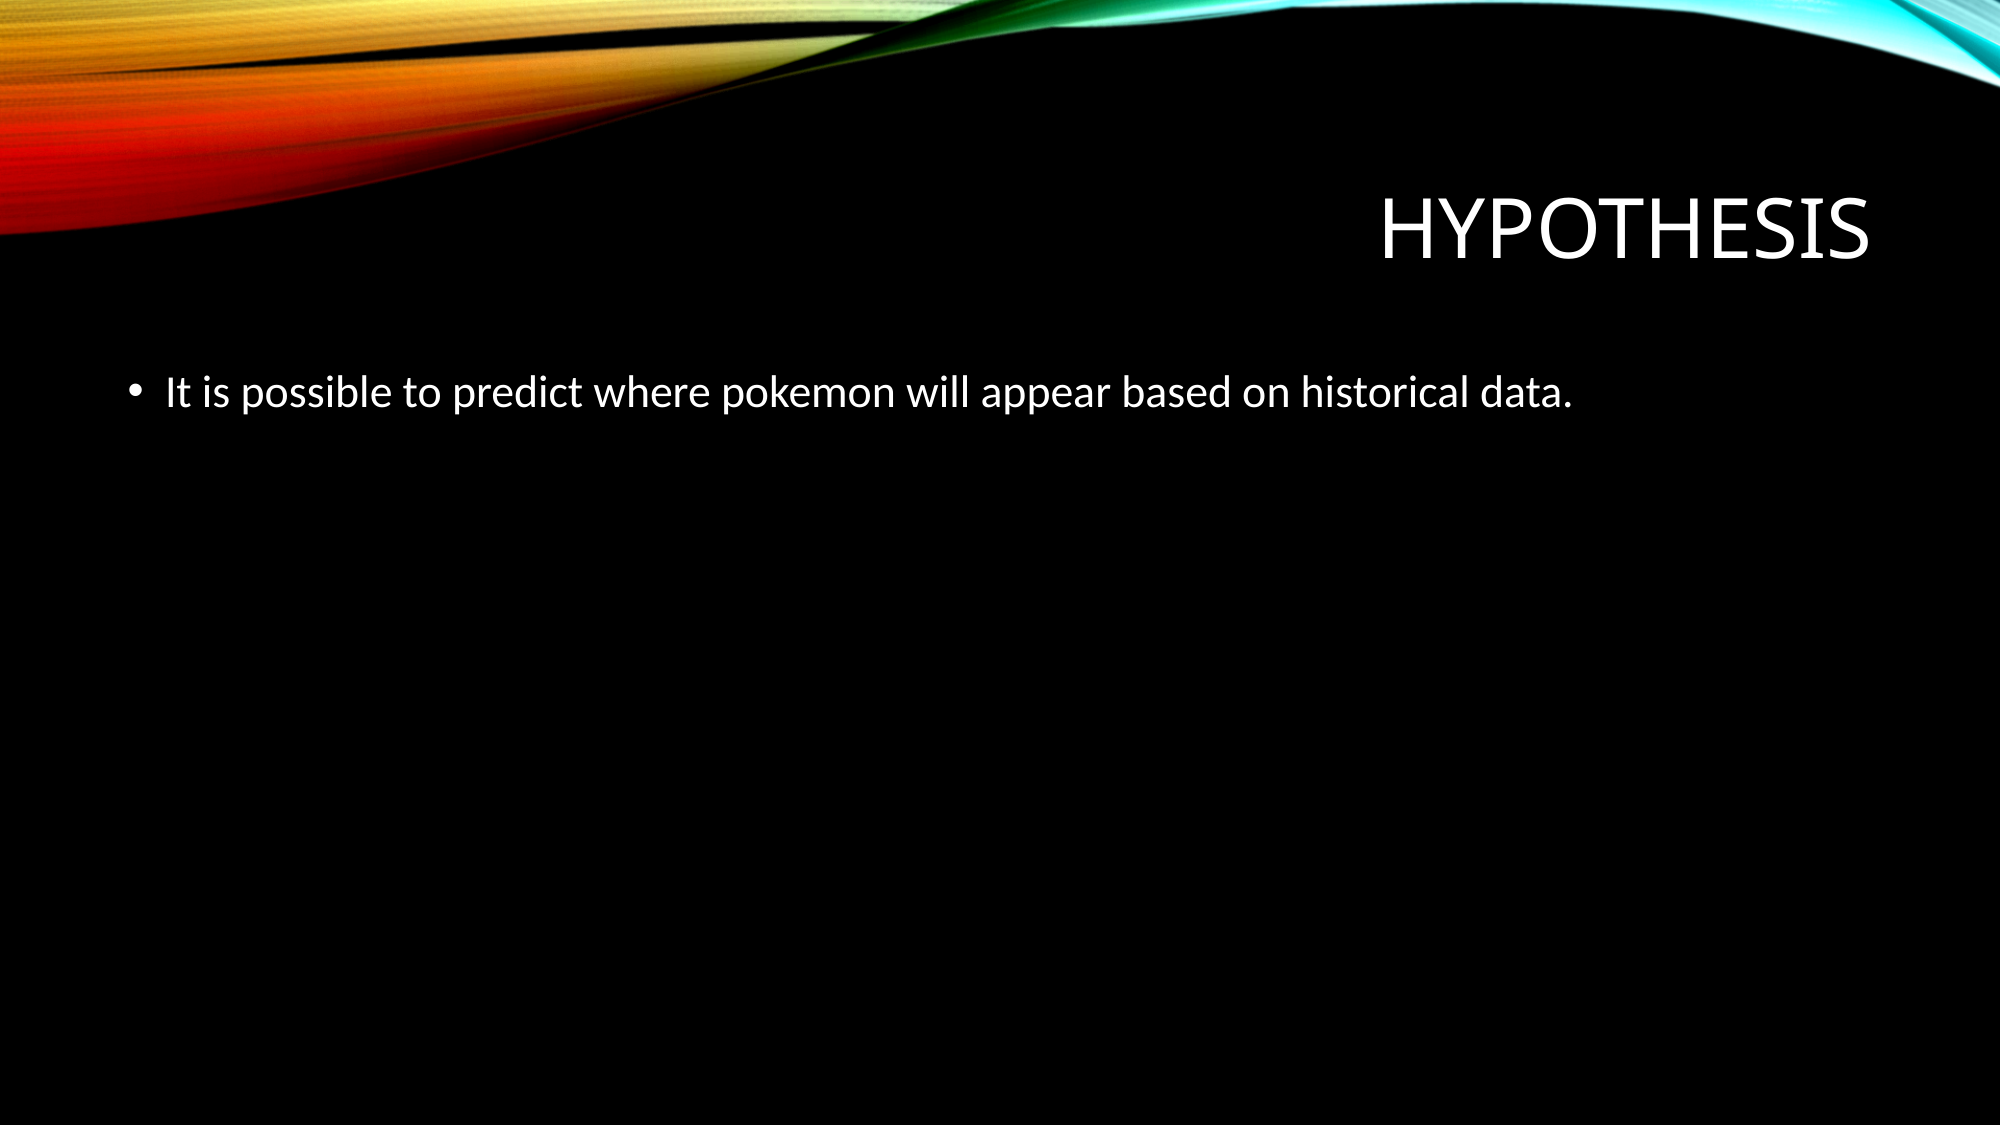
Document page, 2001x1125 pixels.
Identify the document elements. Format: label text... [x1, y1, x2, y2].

picture [0, 0, 2000, 237]
list It is possible to predict where pokemon will appear based on historical data. [112, 360, 1888, 1021]
title Hypothesis [474, 125, 1888, 338]
